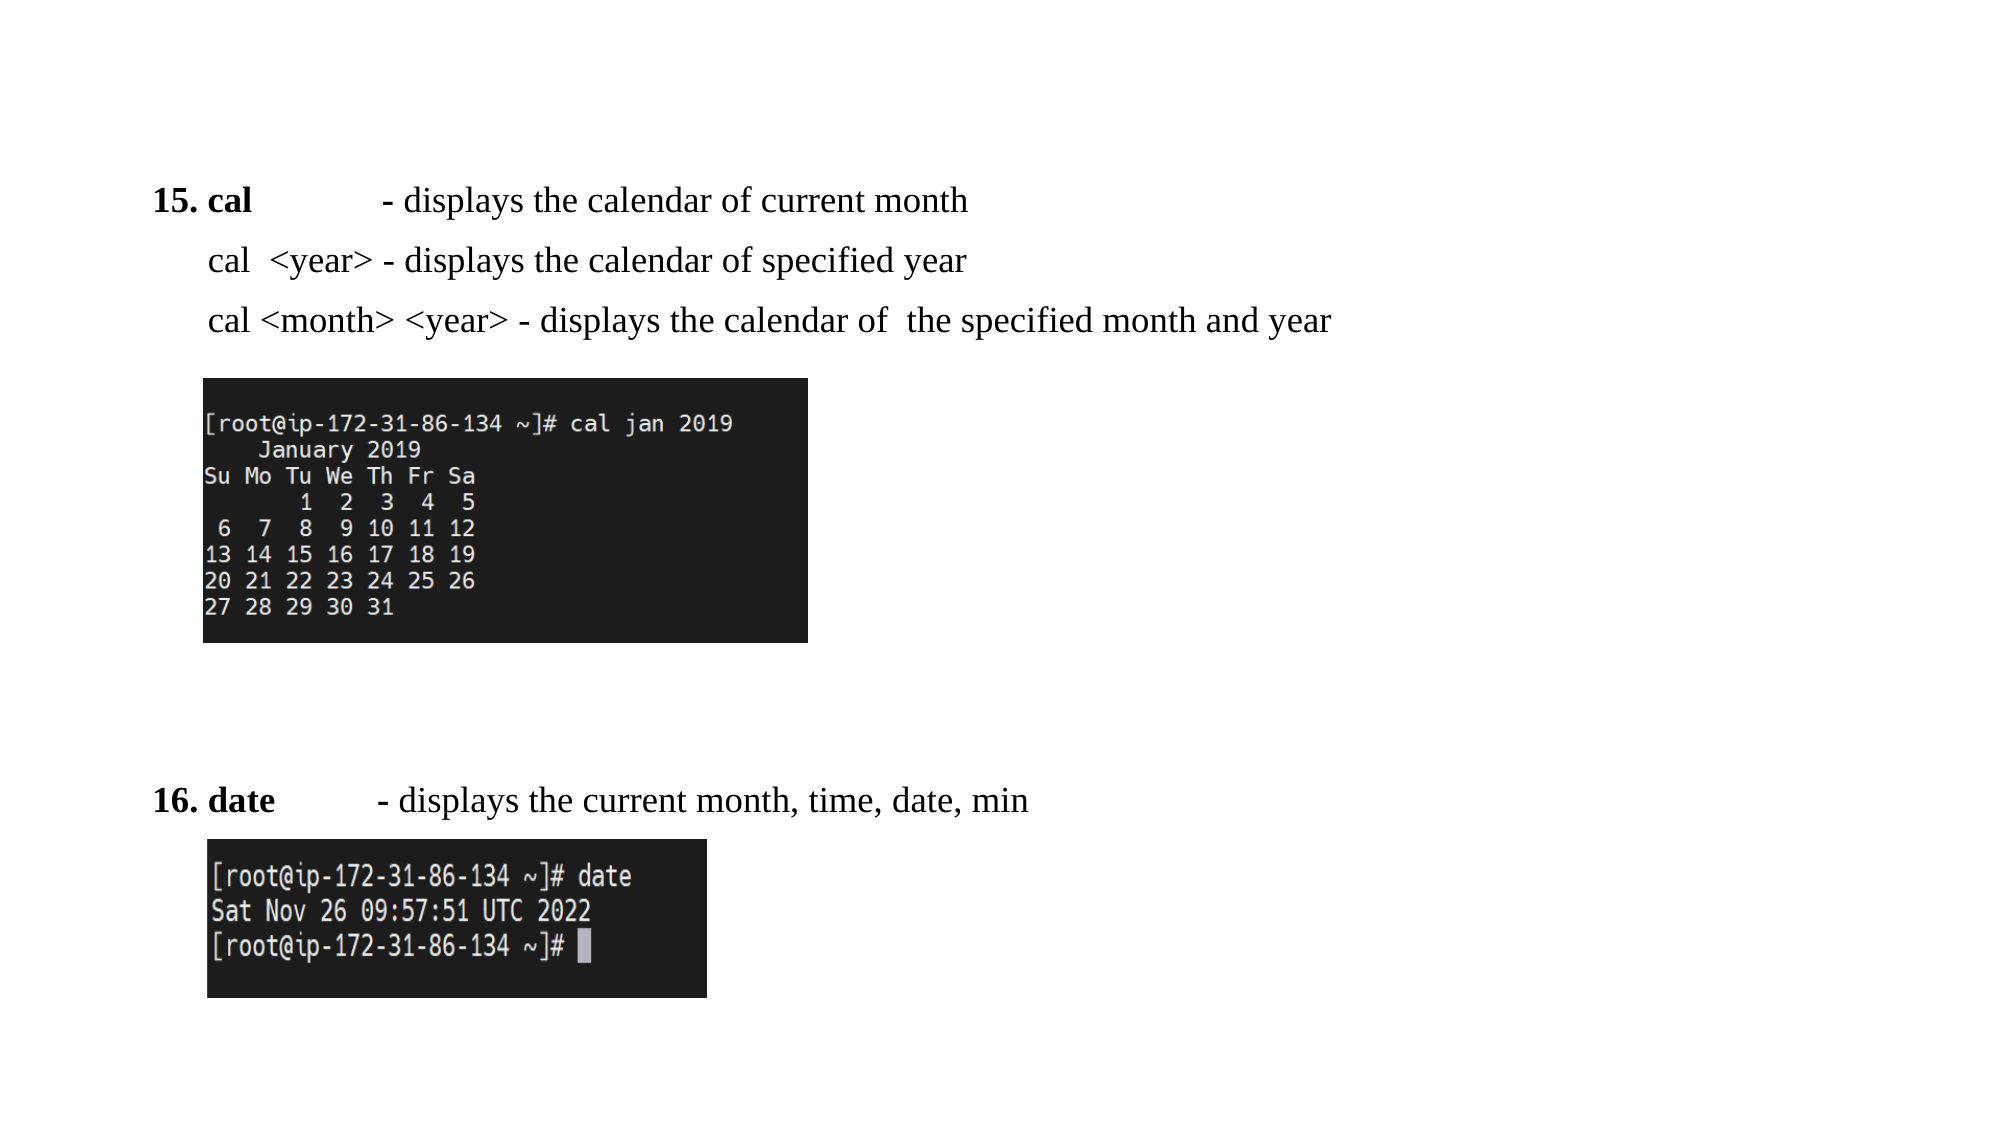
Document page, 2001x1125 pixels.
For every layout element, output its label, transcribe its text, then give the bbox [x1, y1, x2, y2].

picture [203, 839, 707, 998]
picture [203, 378, 808, 643]
list cal - displays the calendar of current month cal <year> - displays the calendar of specified year cal <month> <year> - displays the calendar of the specified month and year 16. date - displays the current month, time, date, min [137, 108, 1863, 1014]
